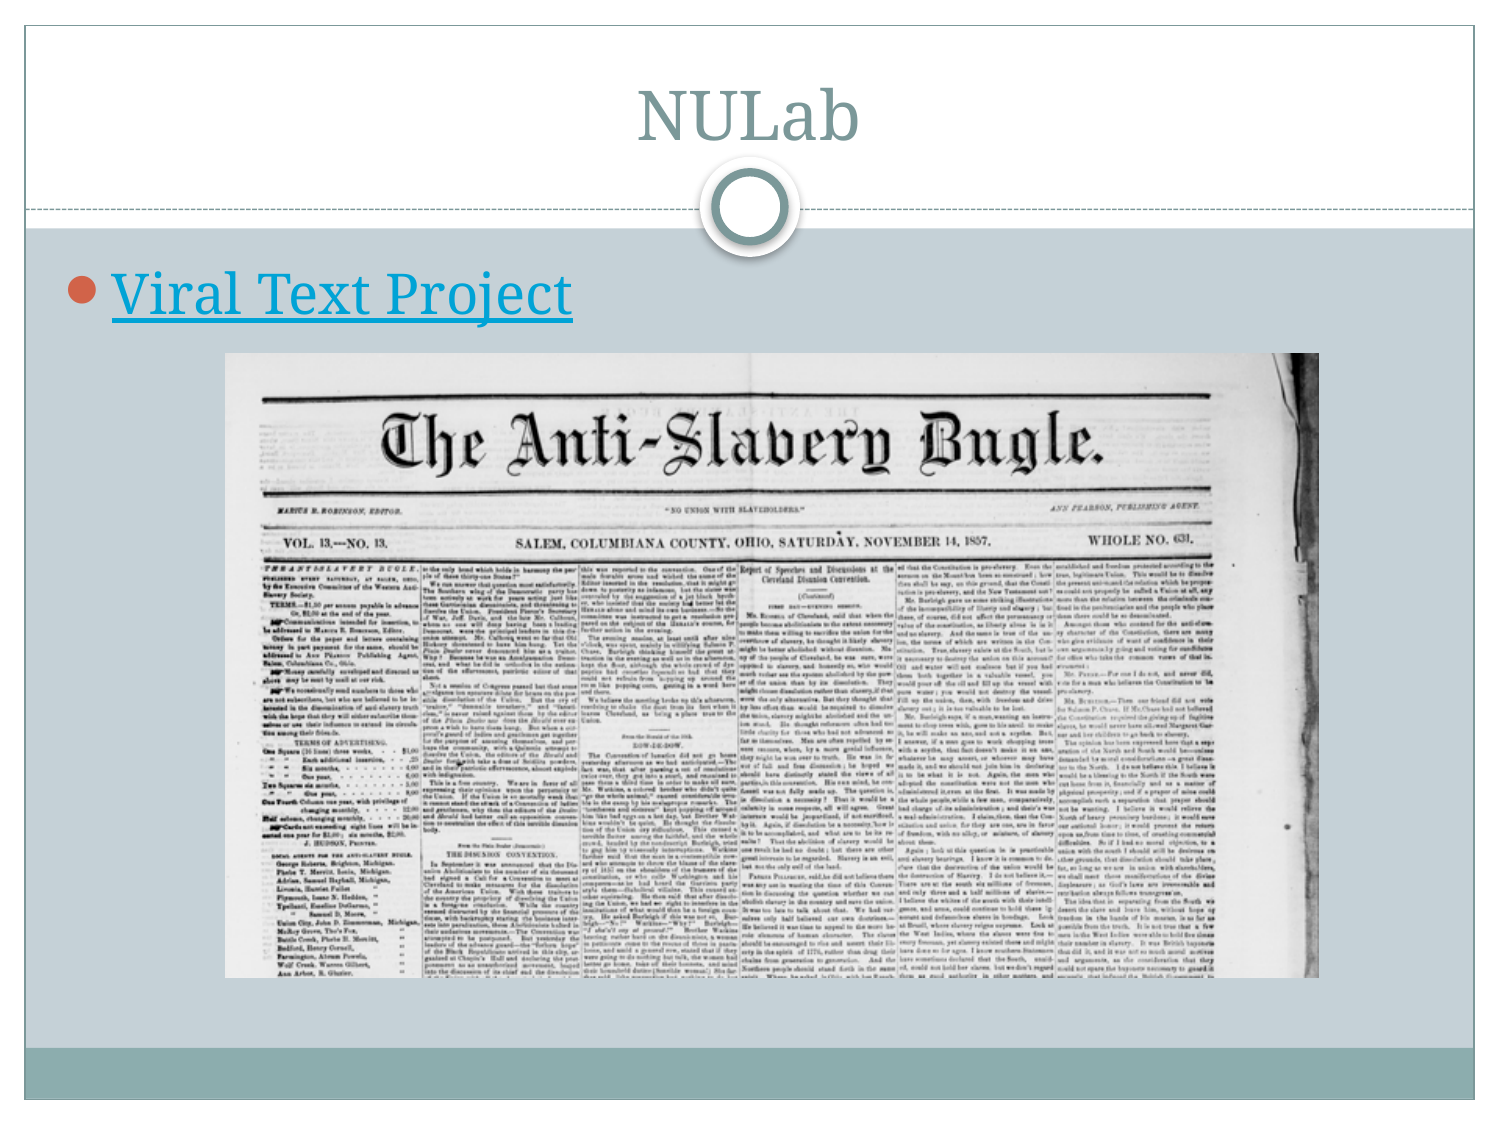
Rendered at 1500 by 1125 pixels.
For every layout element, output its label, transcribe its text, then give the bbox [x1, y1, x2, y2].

picture [224, 352, 1319, 979]
title NULab [49, 37, 1450, 162]
list Viral Text Project [49, 250, 1445, 1001]
